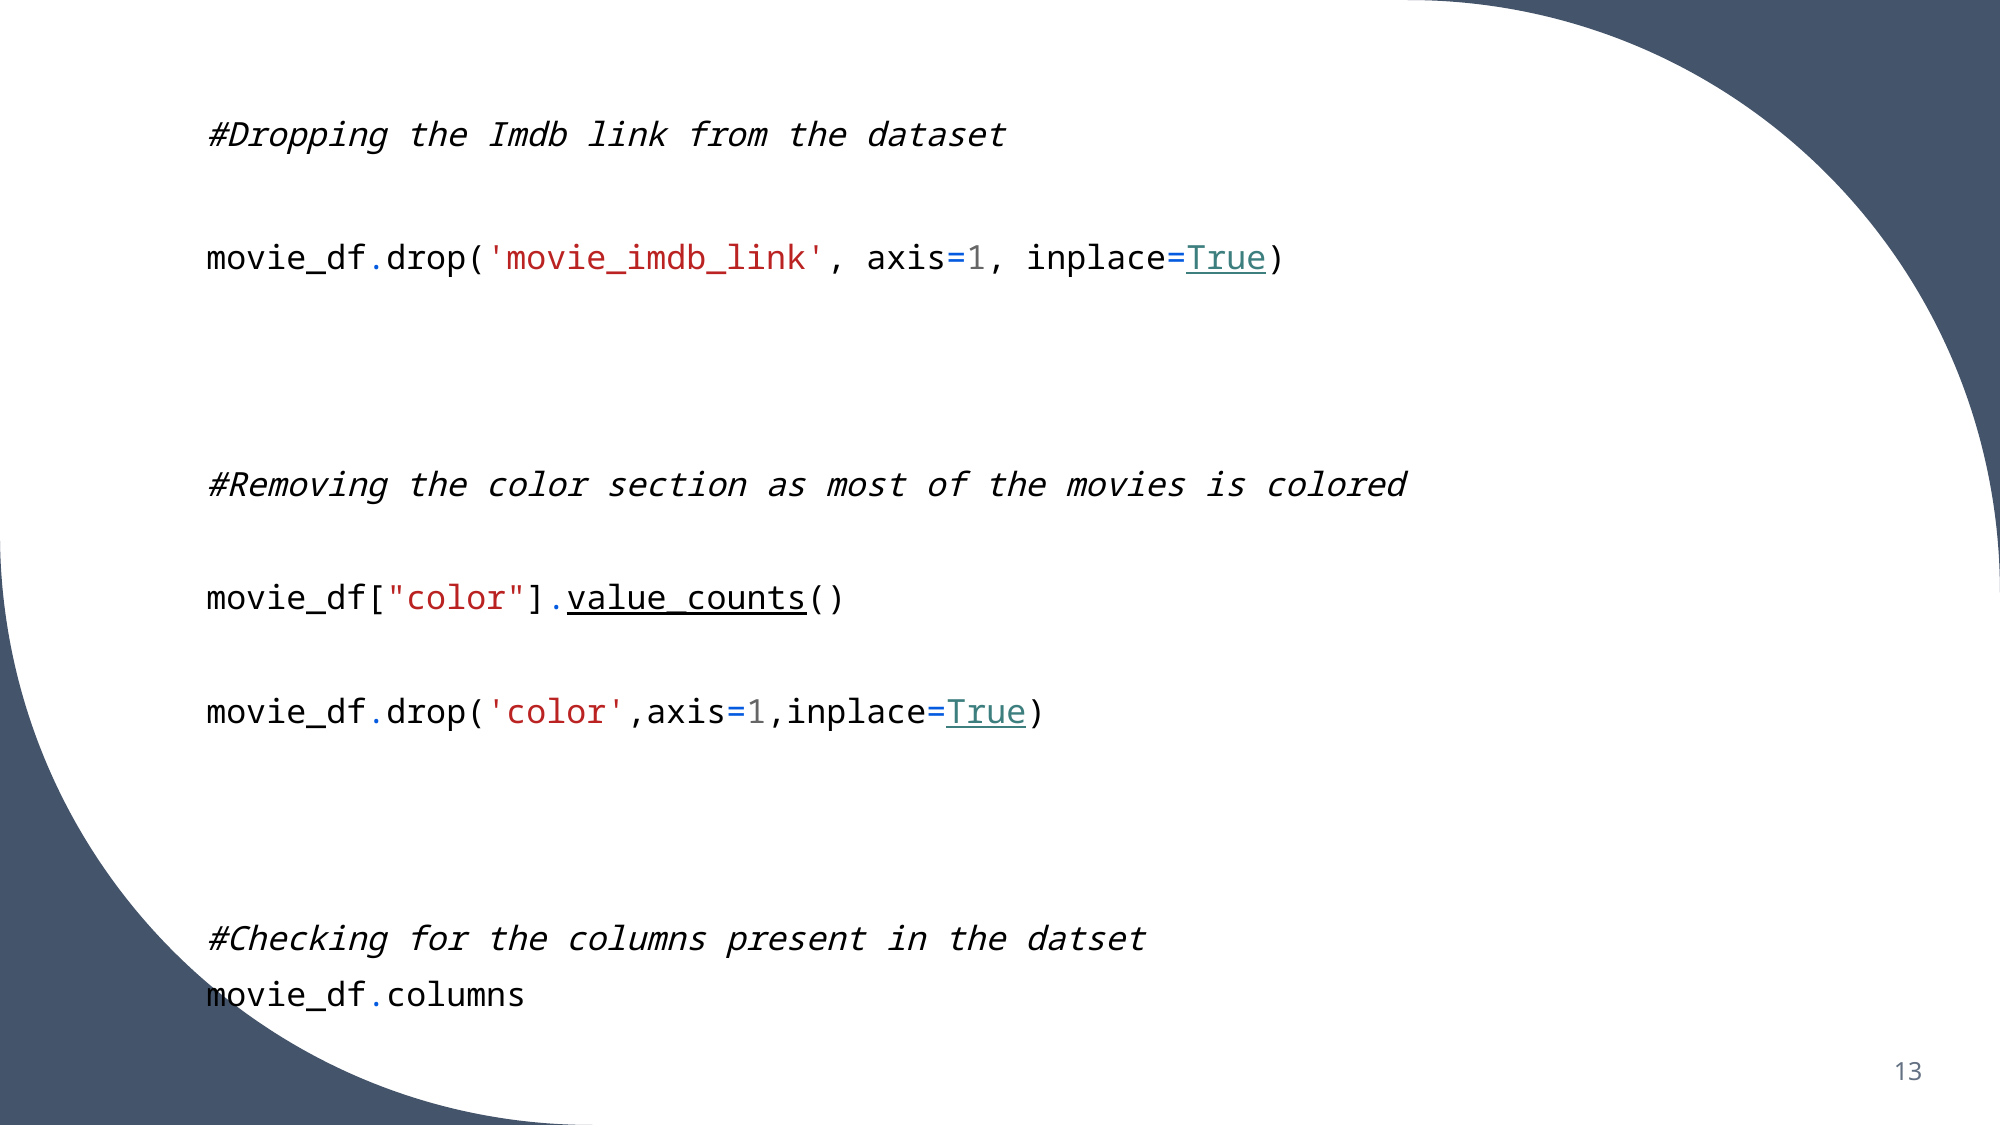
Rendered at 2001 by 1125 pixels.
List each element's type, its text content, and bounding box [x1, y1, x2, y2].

slide_number 13 [1665, 1042, 1938, 1103]
list #Dropping the Imdb link from the dataset movie_df.drop('movie_imdb_link', axis=1, inplace=True) #Removing the color section as most of the movies is colored movie_df["color"].value_counts() movie_df.drop('color',axis=1,inplace=True) #Checking for the columns present in the datset movie_df.columns [191, 110, 1796, 1054]
